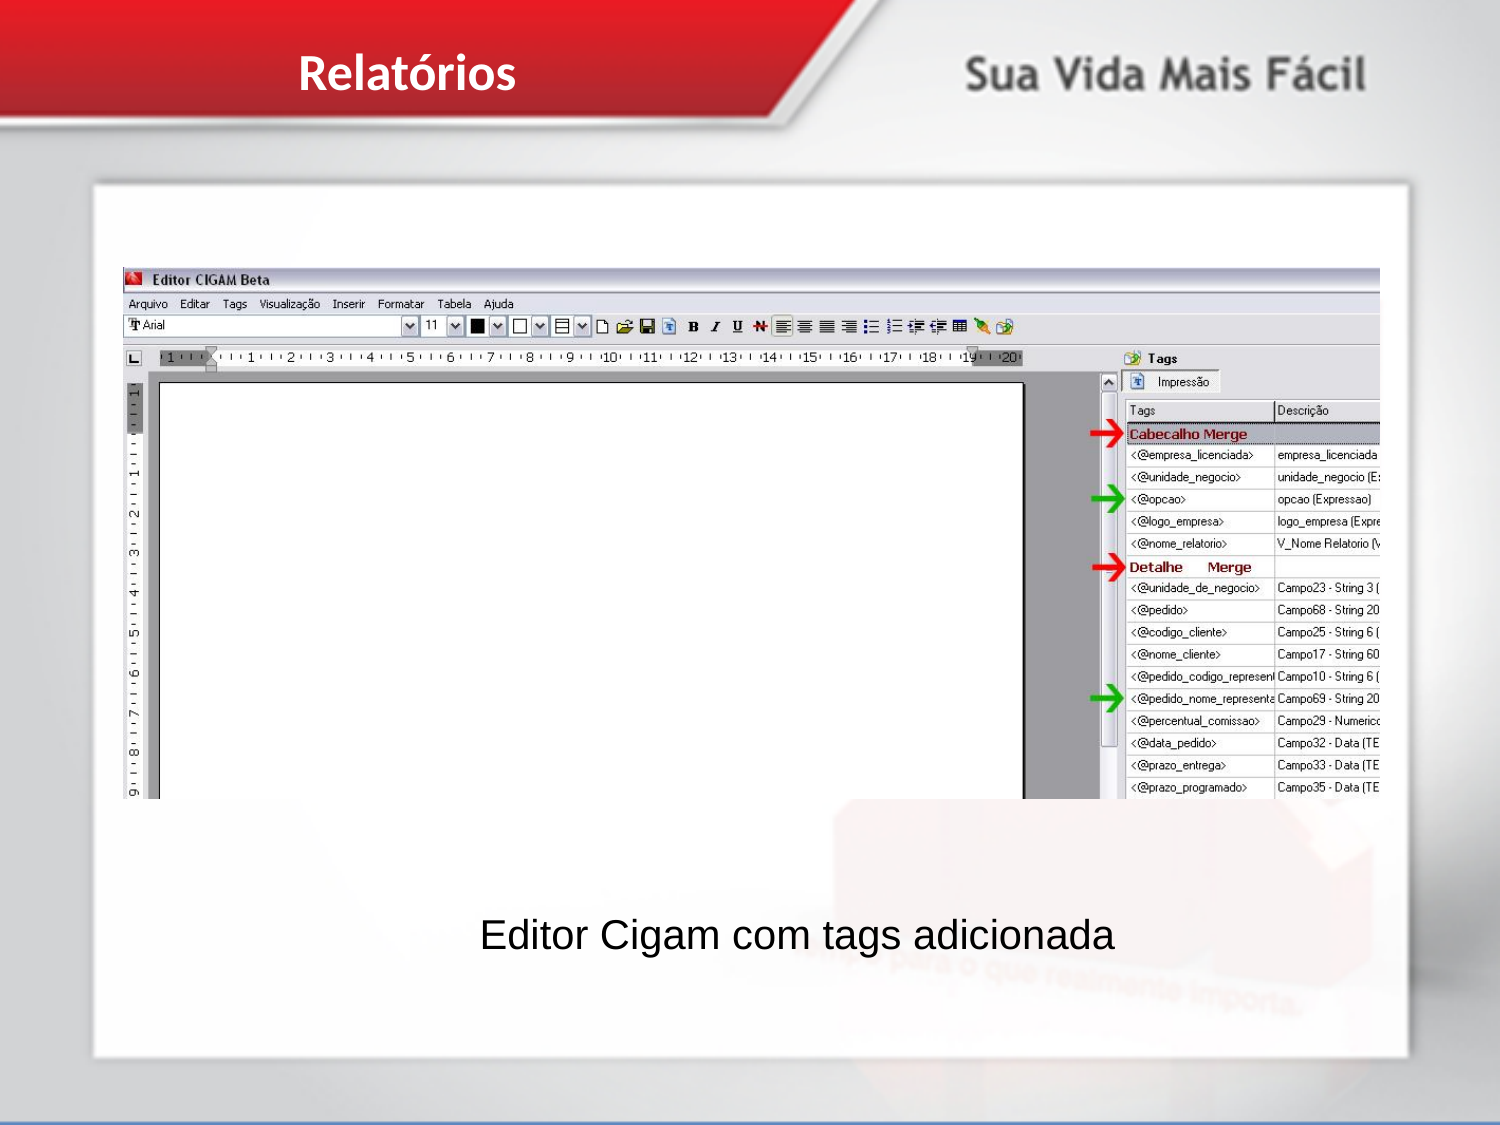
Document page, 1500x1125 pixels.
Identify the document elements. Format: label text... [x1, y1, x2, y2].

picture [0, 0, 1500, 1125]
text_box Relatórios [100, 30, 715, 90]
text_box Editor Cigam com tags adicionada [157, 875, 1365, 965]
